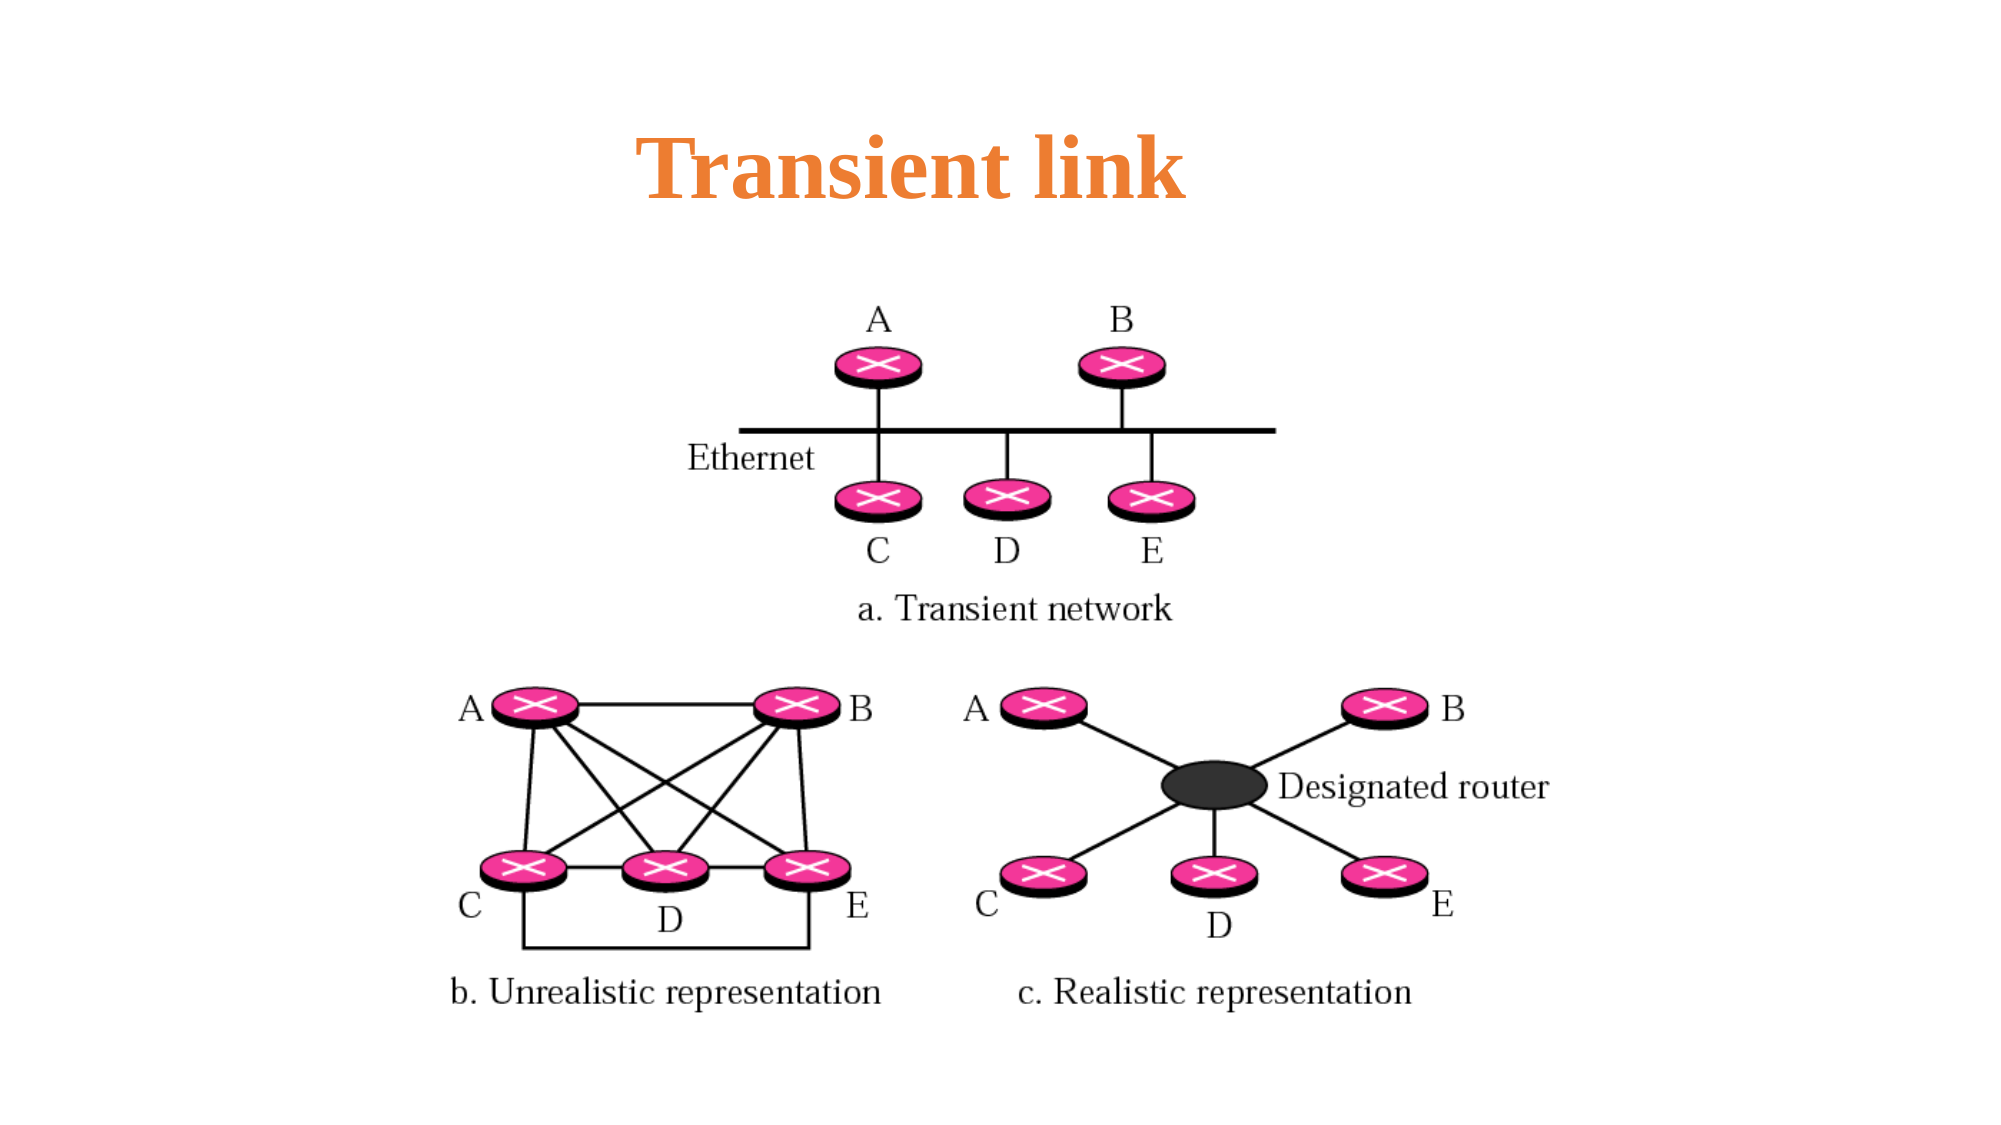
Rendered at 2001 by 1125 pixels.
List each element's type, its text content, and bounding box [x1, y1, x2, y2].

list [450, 299, 1550, 1014]
title Transient link [137, 59, 1863, 278]
